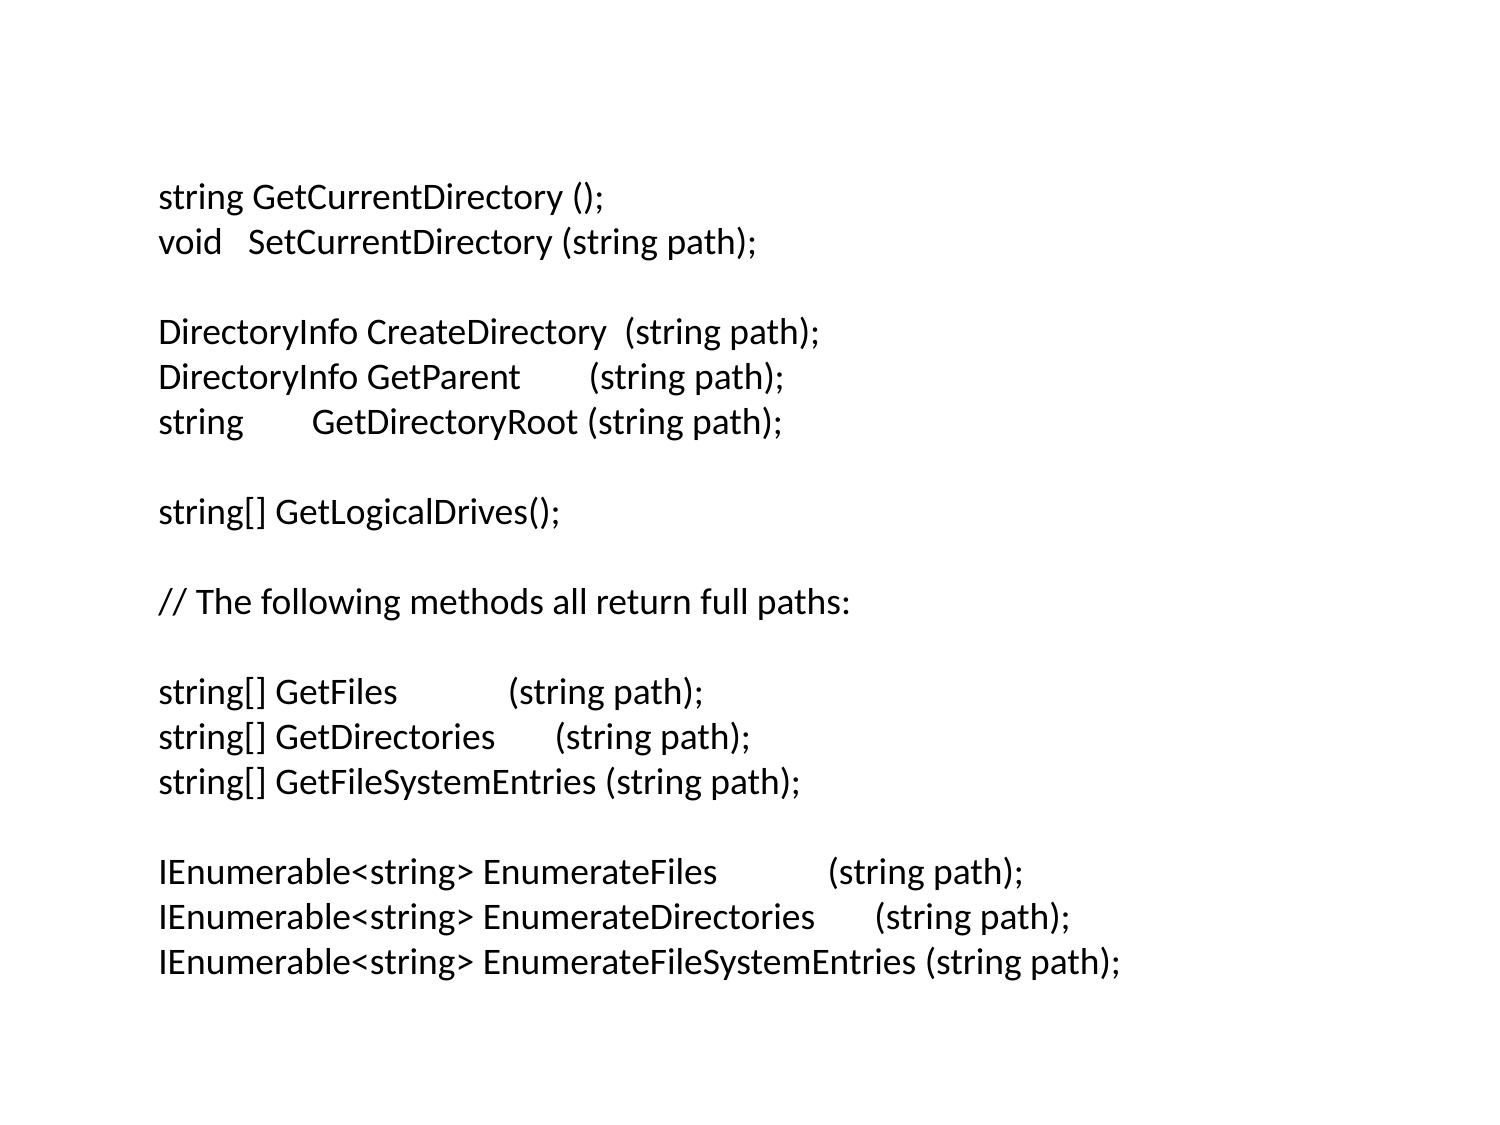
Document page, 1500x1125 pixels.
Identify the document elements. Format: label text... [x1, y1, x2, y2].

text_box string GetCurrentDirectory (); void SetCurrentDirectory (string path); DirectoryInfo CreateDirectory (string path); DirectoryInfo GetParent (string path); string GetDirectoryRoot (string path); string[] GetLogicalDrives(); // The following methods all return full paths: string[] GetFiles (string path); string[] GetDirectories (string path); string[] GetFileSystemEntries (string path); IEnumerable<string> EnumerateFiles (string path); IEnumerable<string> EnumerateDirectories (string path); IEnumerable<string> EnumerateFileSystemEntries (string path); [143, 164, 1310, 990]
